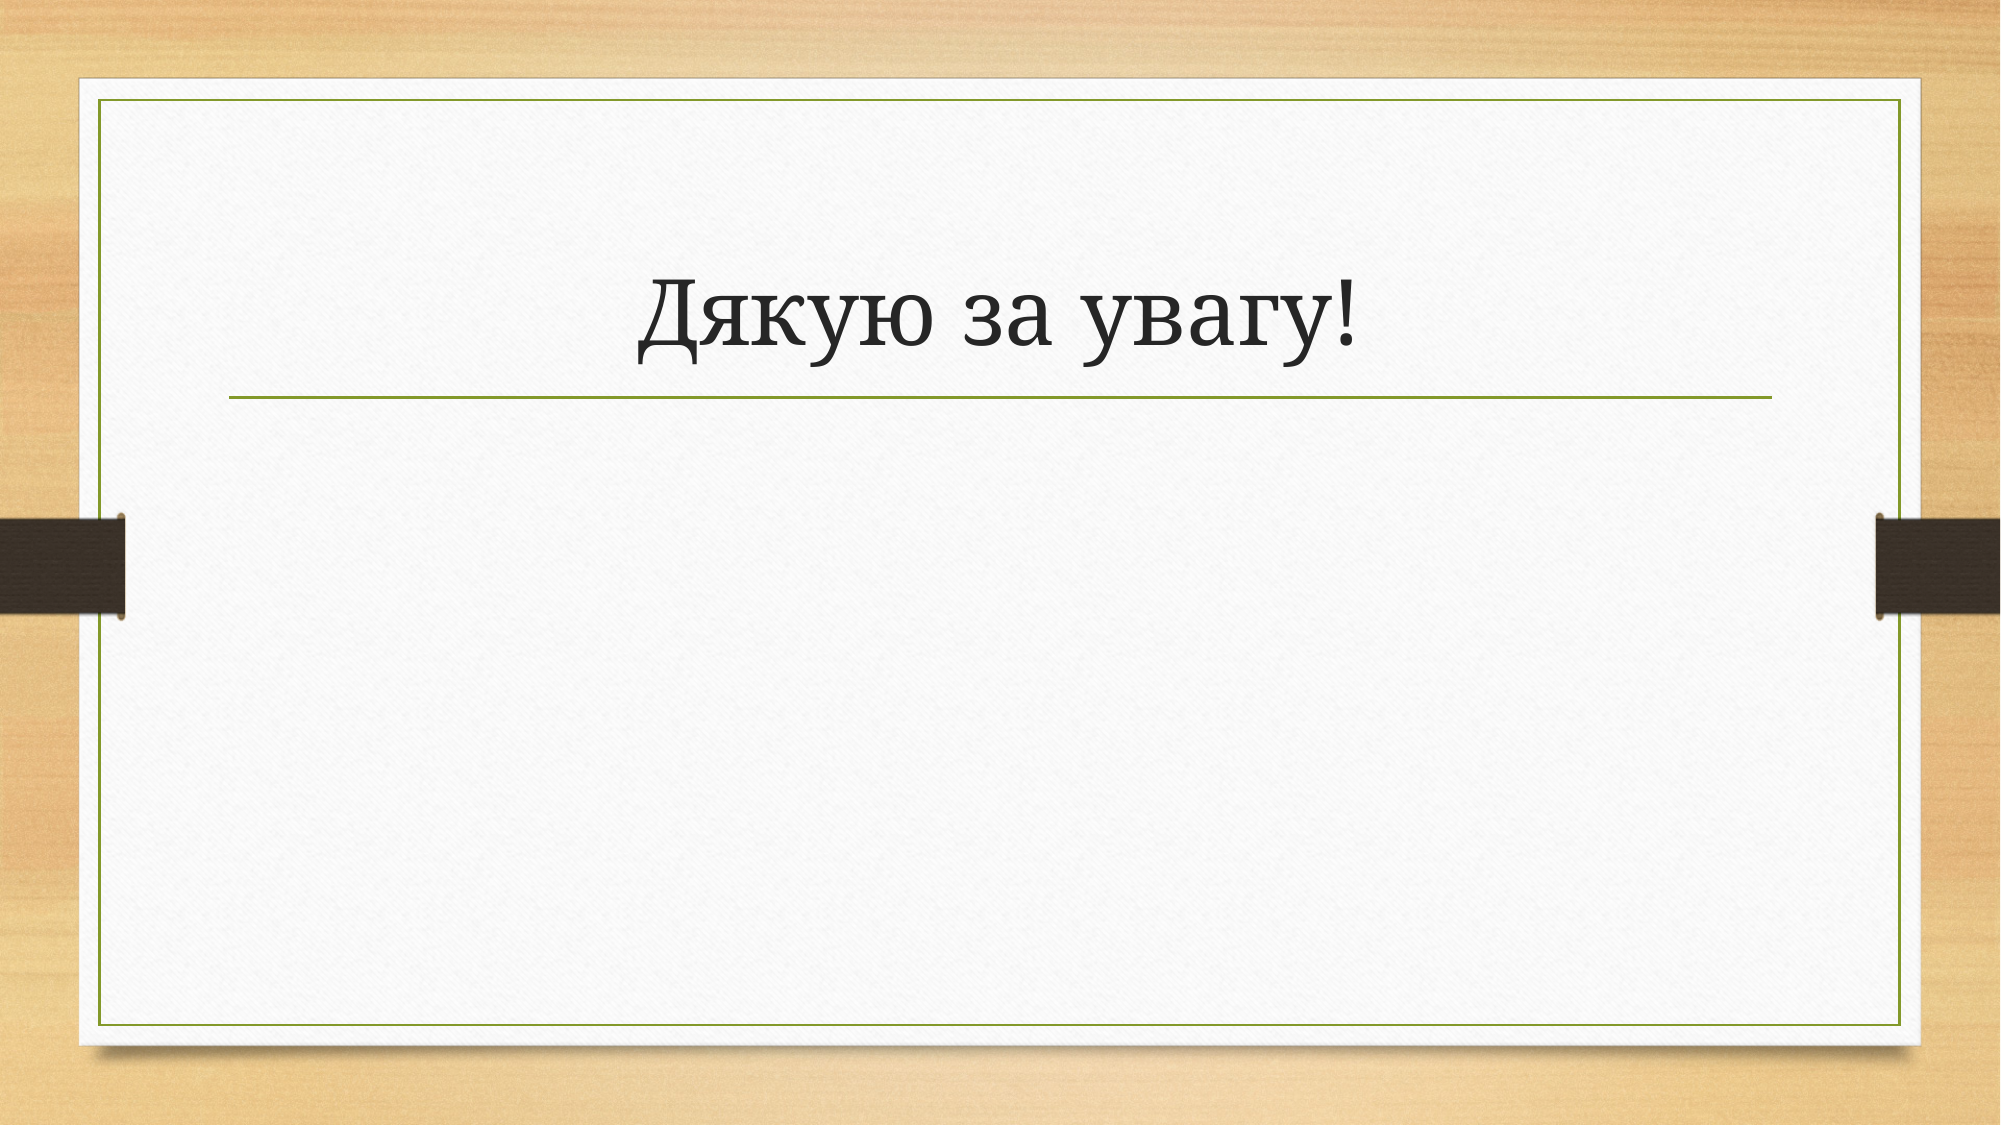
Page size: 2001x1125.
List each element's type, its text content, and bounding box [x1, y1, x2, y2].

picture [0, 0, 2001, 1125]
title Дякую за увагу! [212, 161, 1788, 457]
